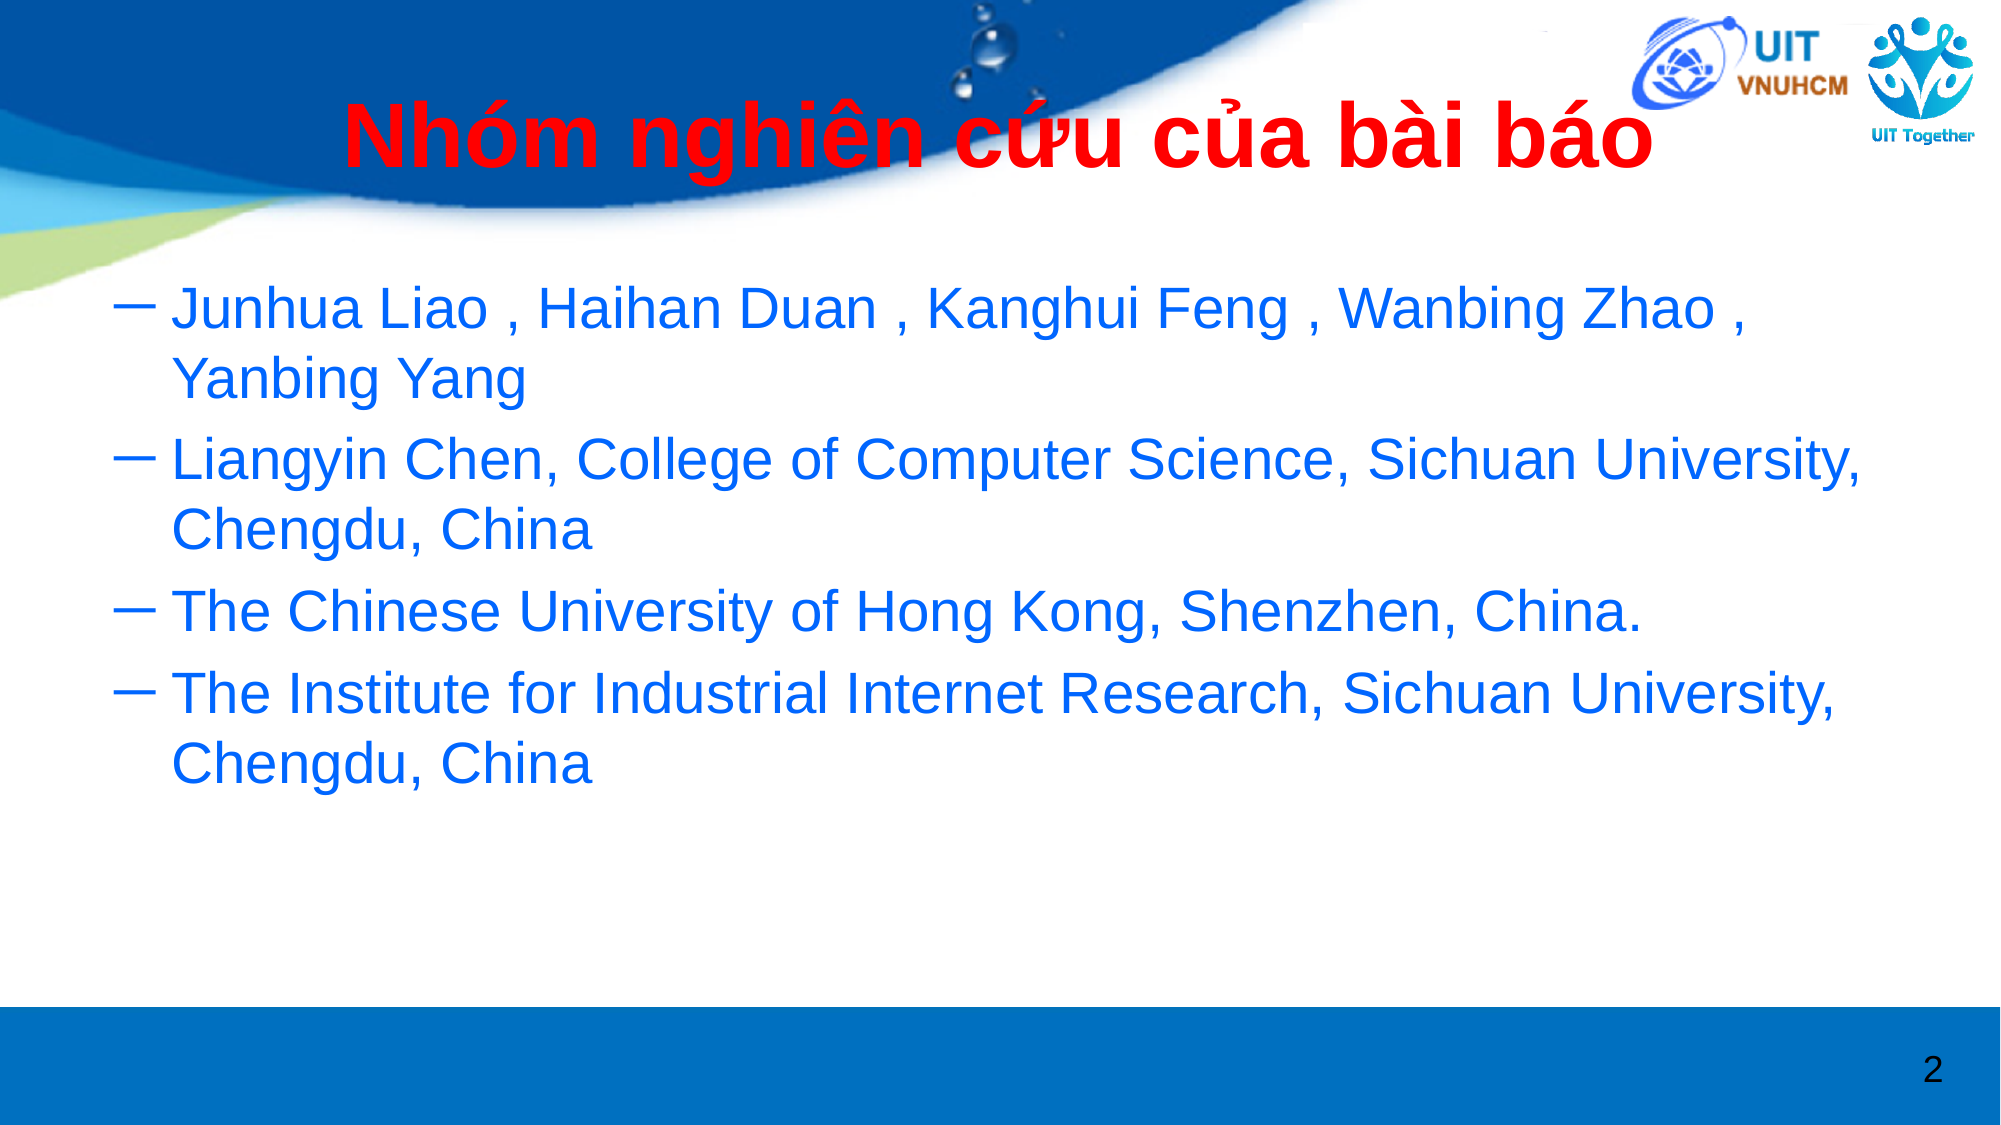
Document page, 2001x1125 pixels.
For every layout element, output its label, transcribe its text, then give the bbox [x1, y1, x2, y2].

title Nhóm nghiên cứu của bài báo [99, 37, 1900, 225]
list Junhua Liao , Haihan Duan , Kanghui Feng , Wanbing Zhao , Yanbing Yang Liangyin Chen, College of Computer Science, Sichuan University, Chengdu, China The Chinese University of Hong Kong, Shenzhen, China. The Institute for Industrial Internet Research, Sichuan University, Chengdu, China [99, 262, 1900, 1005]
picture [0, 0, 2001, 1125]
